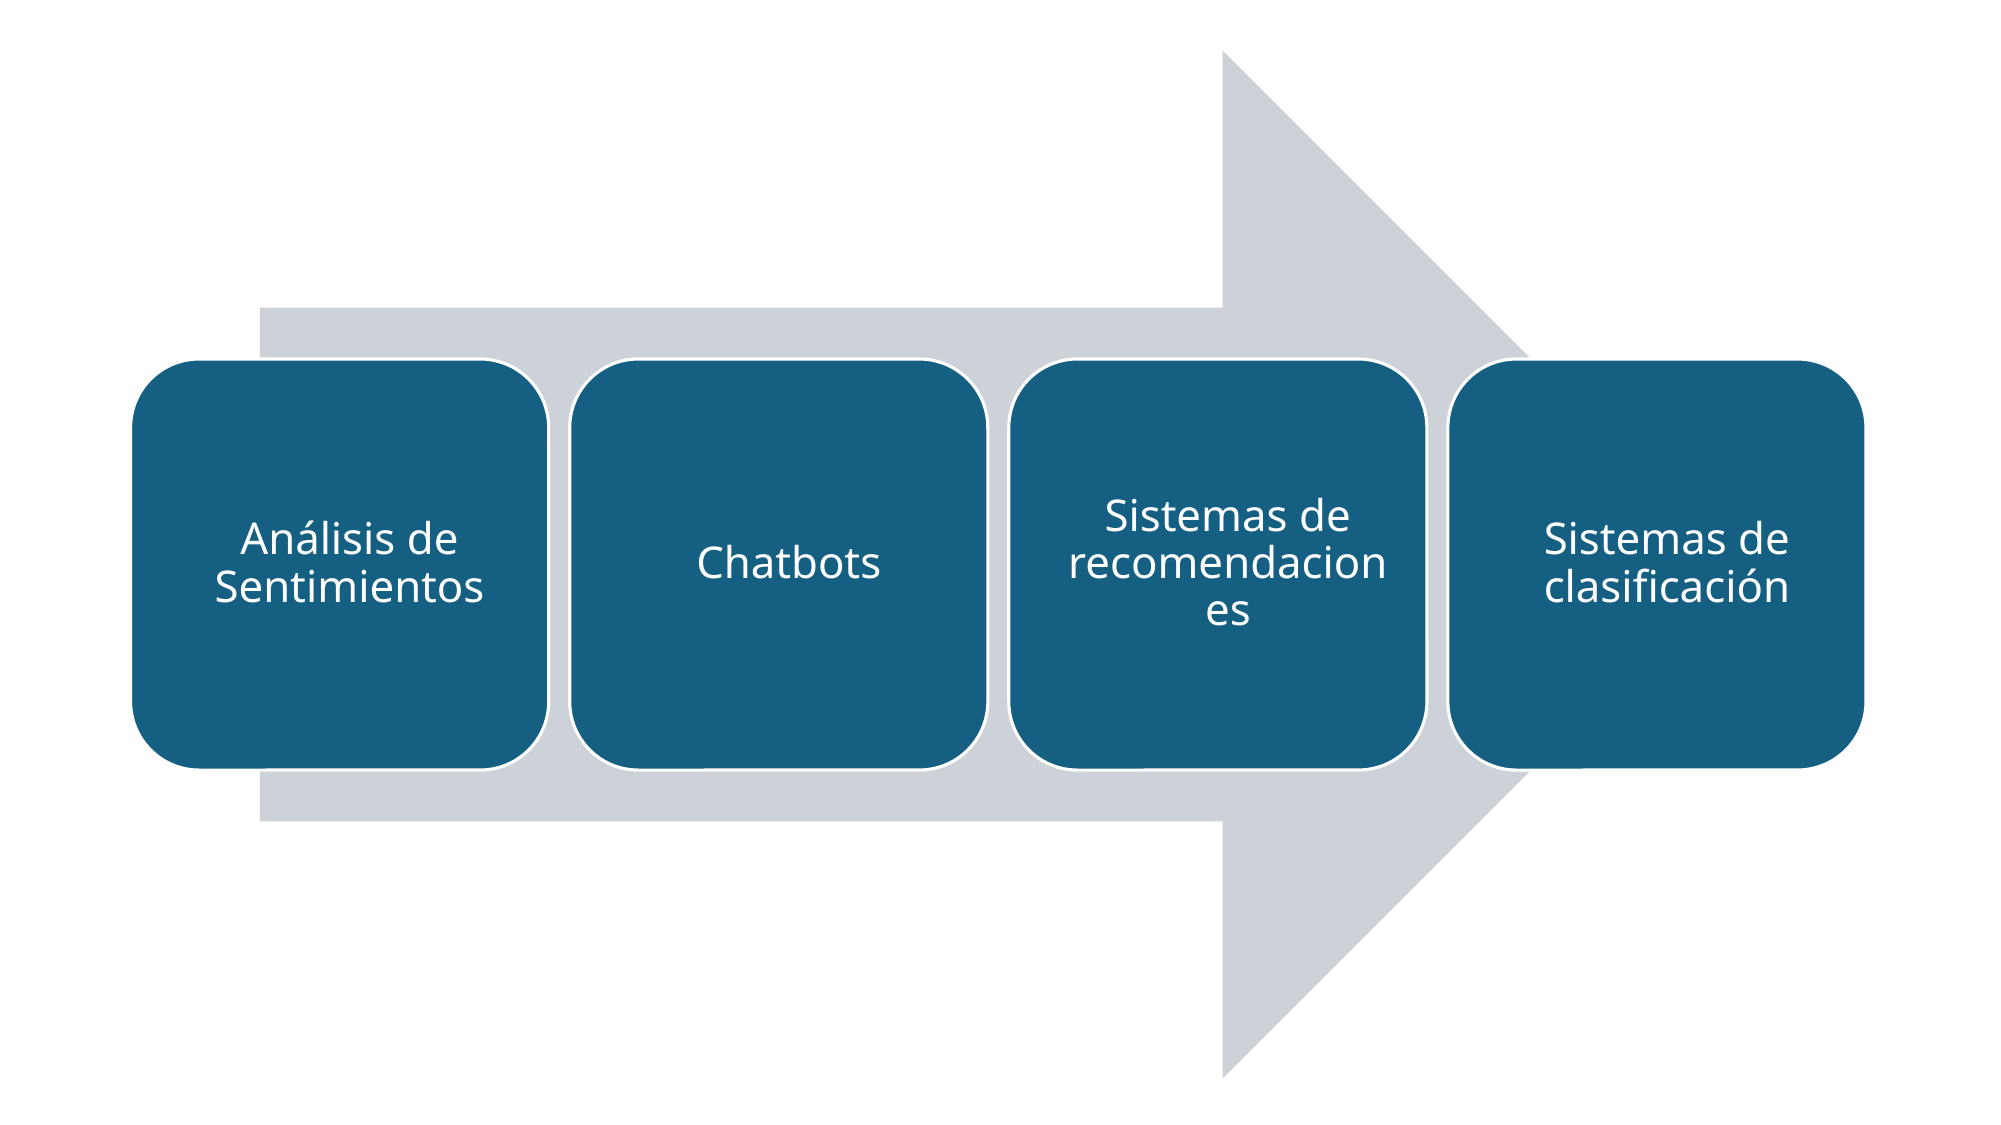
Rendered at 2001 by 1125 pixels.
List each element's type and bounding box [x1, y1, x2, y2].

text_box [129, 50, 1868, 1079]
